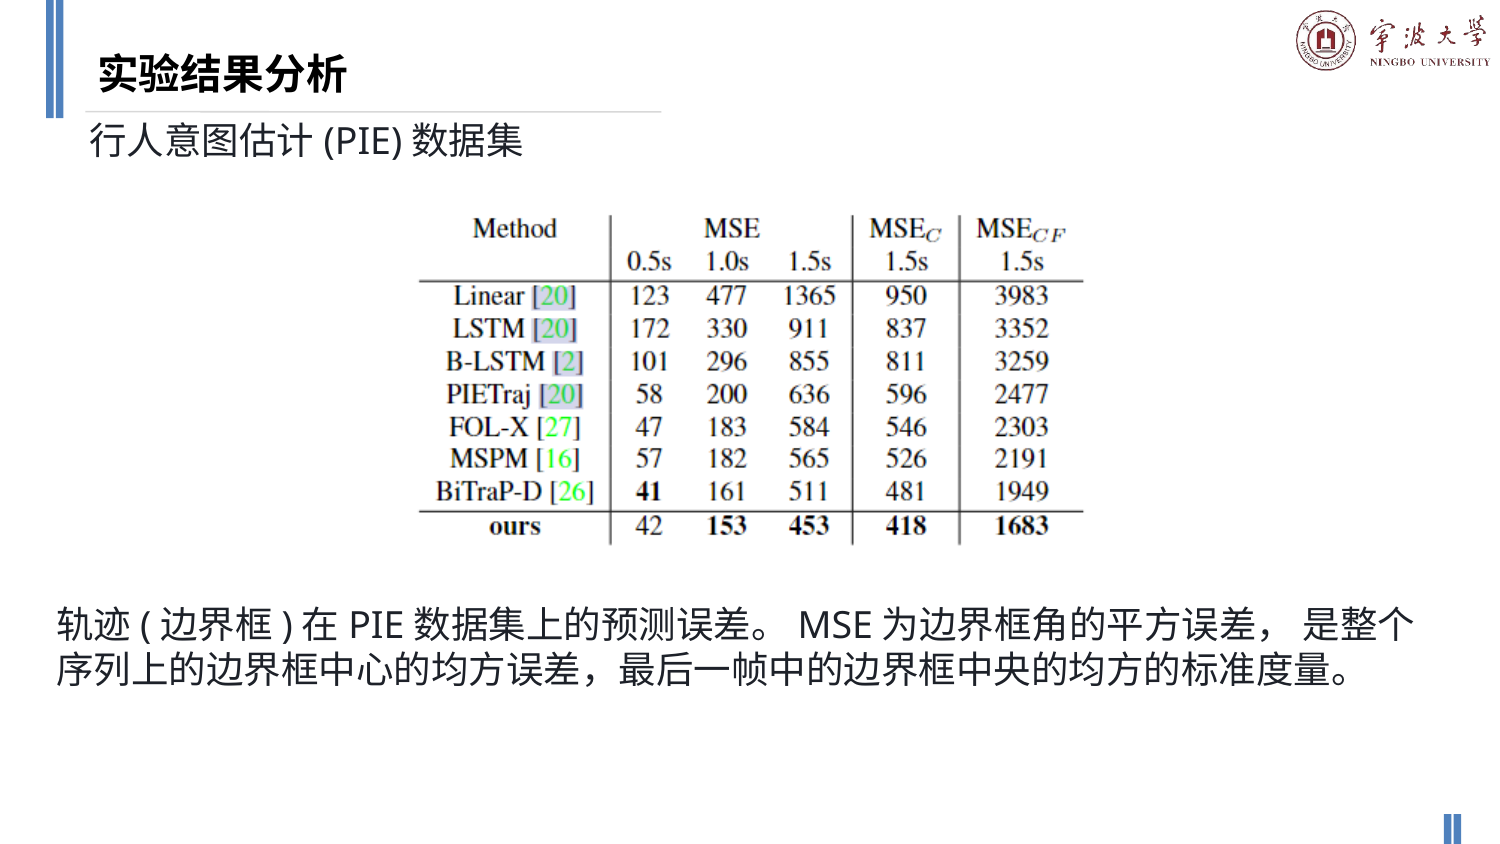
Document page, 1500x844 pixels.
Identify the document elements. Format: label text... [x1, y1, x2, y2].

text_box 实验结果分析 [82, 40, 688, 116]
picture [412, 196, 1088, 553]
picture [1281, 0, 1500, 84]
text_box 行人意图估计(PIE)数据集 [74, 109, 1186, 170]
